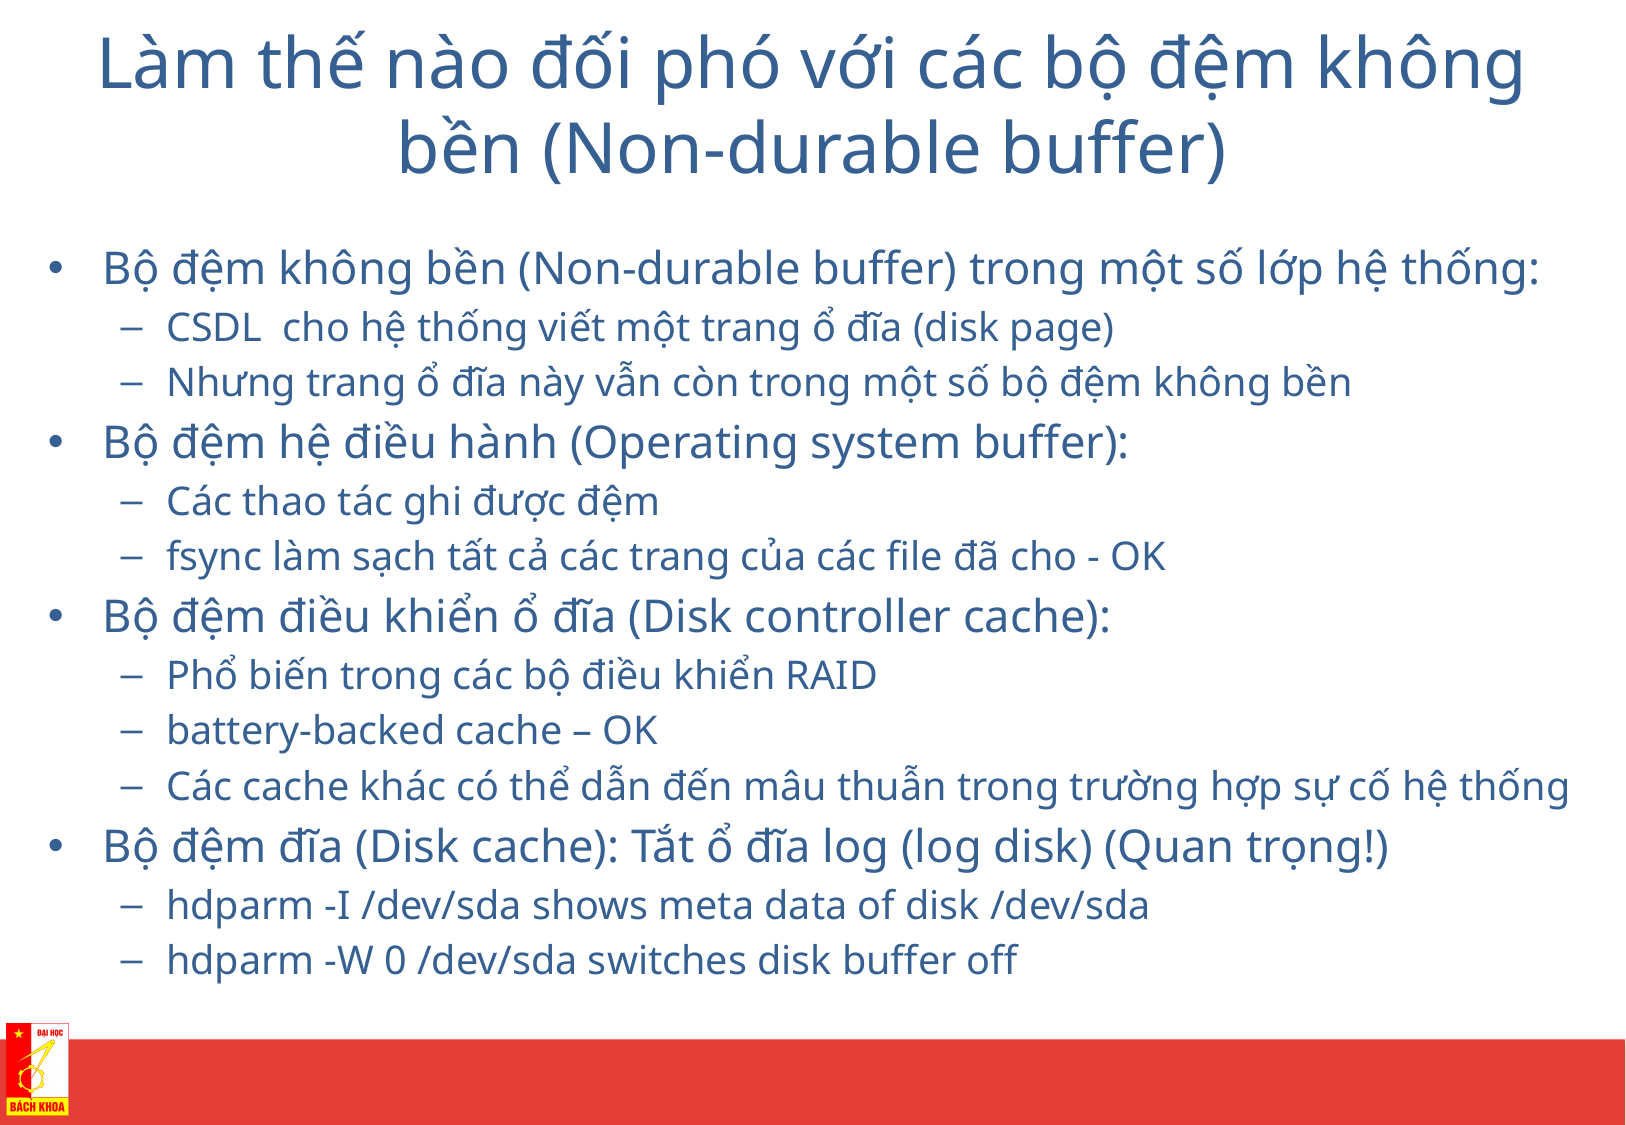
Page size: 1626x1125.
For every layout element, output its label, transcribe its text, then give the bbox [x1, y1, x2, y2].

title Làm thế nào đối phó với các bộ đệm không bền (Non-durable buffer) [32, 8, 1593, 197]
picture [6, 1023, 69, 1116]
list Bộ đệm không bền (Non-durable buffer) trong một số lớp hệ thống: CSDL cho hệ thống viết một trang ổ đĩa (disk page) Nhưng trang ổ đĩa này vẫn còn trong một số bộ đệm không bền Bộ đệm hệ điều hành (Operating system buffer): Các thao tác ghi được đệm fsync làm sạch tất cả các trang của các file đã cho - OK Bộ đệm điều khiển ổ đĩa (Disk controller cache): Phổ biến trong các bộ điều khiển RAID battery-backed cache – OK Các cache khác có thể dẫn đến mâu thuẫn trong trường hợp sự cố hệ thống Bộ đệm đĩa (Disk cache): Tắt ổ đĩa log (log disk) (Quan trọng!) hdparm -I /dev/sda shows meta data of disk /dev/sda hdparm -W 0 /dev/sda switches disk buffer off [32, 231, 1593, 1005]
